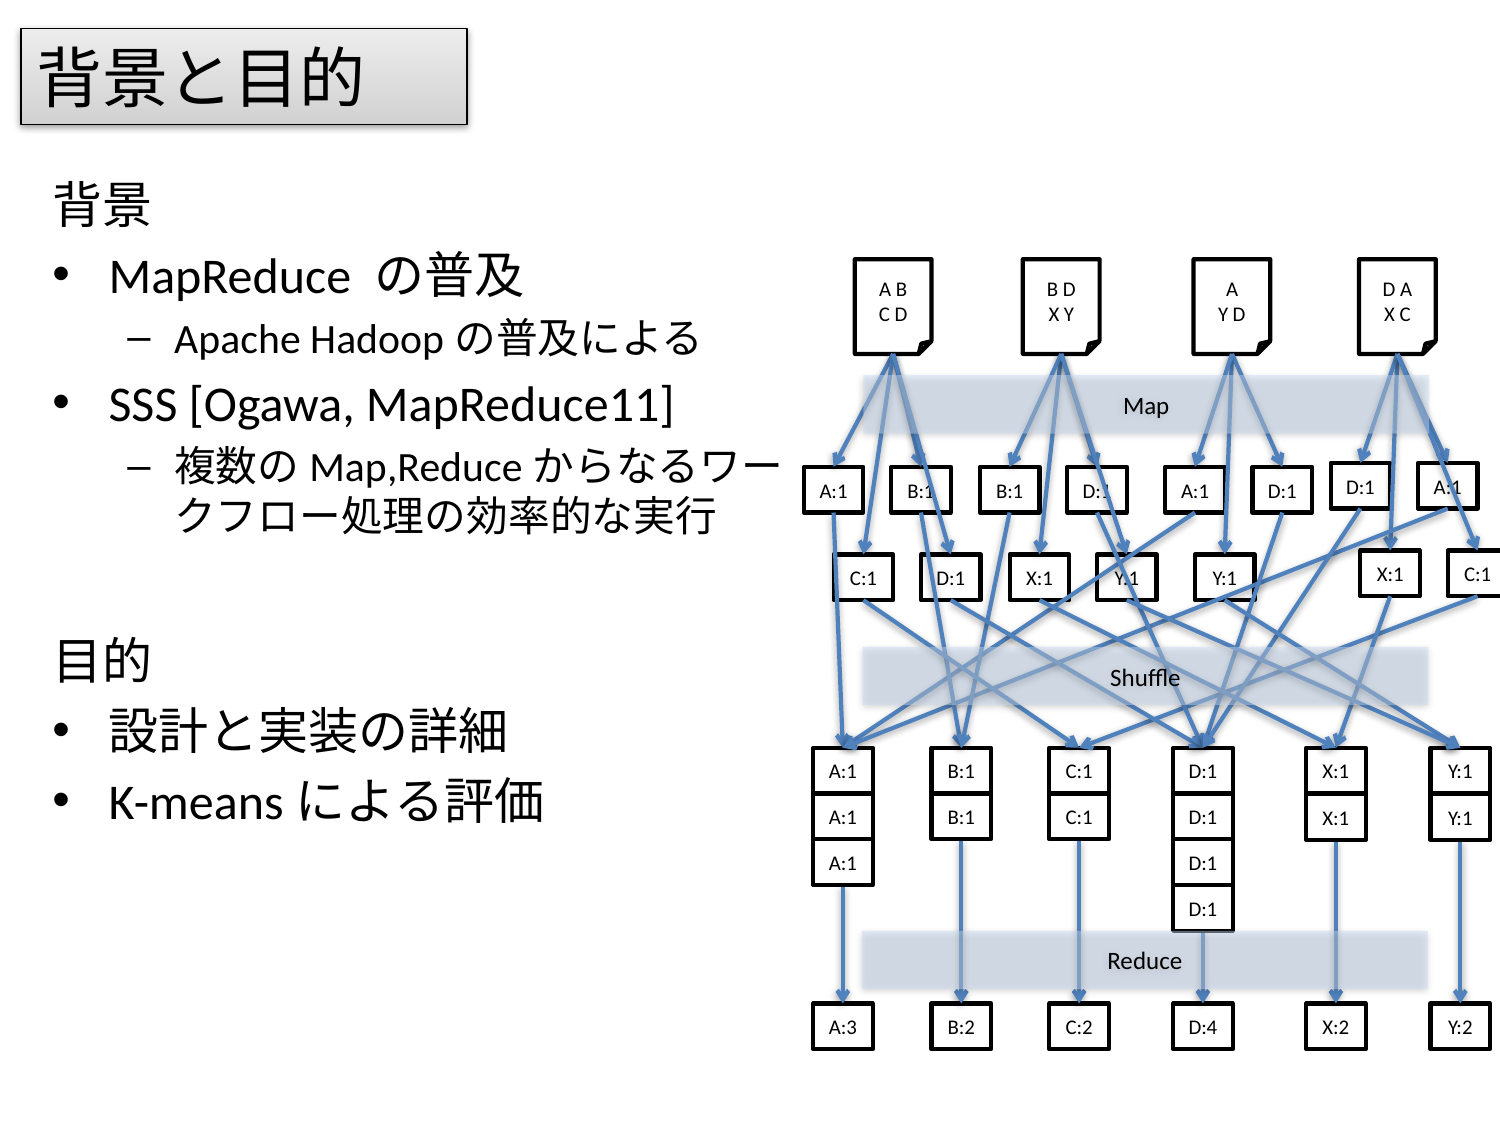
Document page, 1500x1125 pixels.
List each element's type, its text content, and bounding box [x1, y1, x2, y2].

title 背景と目的 [20, 28, 468, 125]
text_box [803, 258, 1500, 1050]
list 背景 MapReduce の普及 Apache Hadoopの普及による SSS [Ogawa, MapReduce11] 複数のMap,Reduceからなるワークフロー処理の効率的な実行 目的 設計と実装の詳細 K-meansによる評価 [37, 165, 810, 1125]
